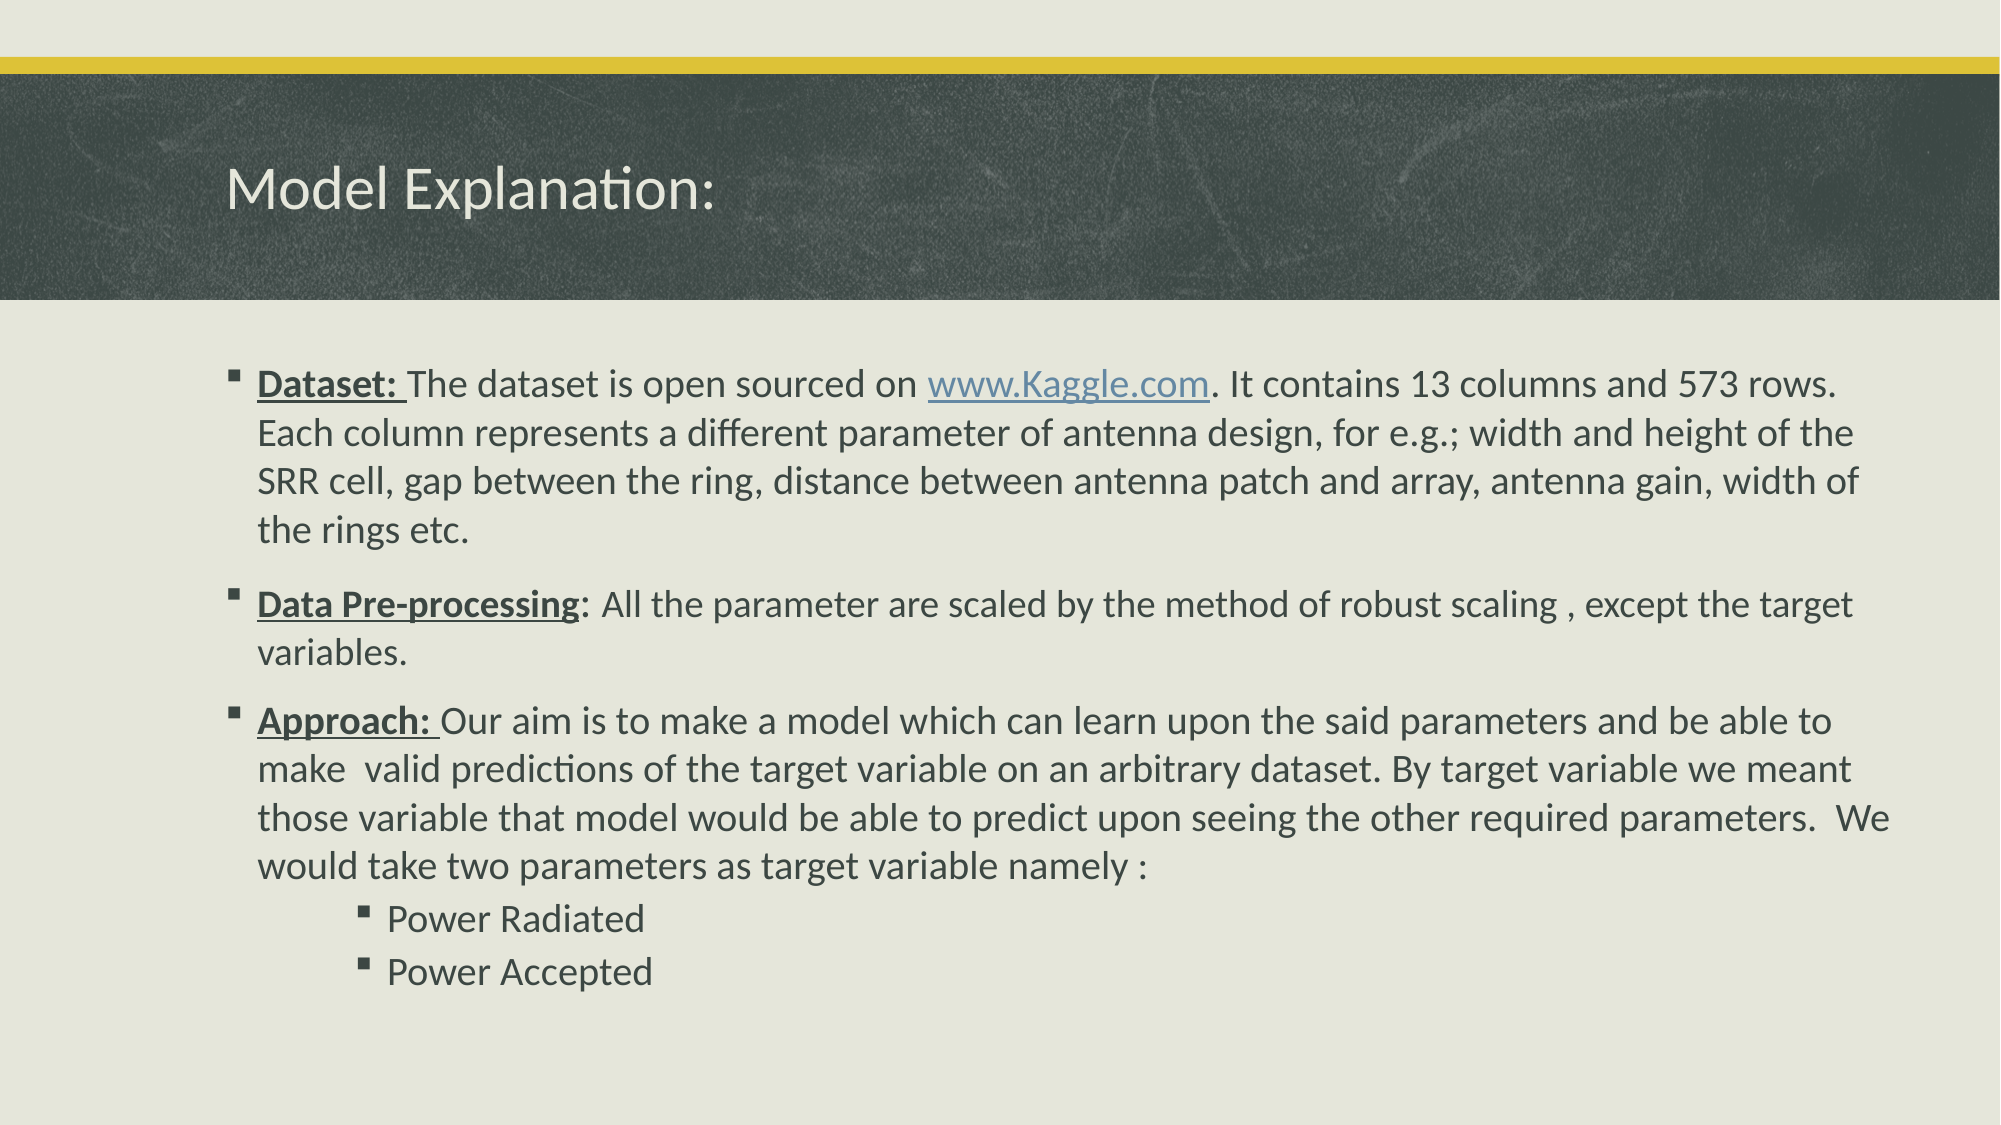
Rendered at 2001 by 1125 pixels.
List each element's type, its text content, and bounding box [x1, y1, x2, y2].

picture [0, 74, 2000, 300]
list Dataset: The dataset is open sourced on www.Kaggle.com. It contains 13 columns and 573 rows. Each column represents a different parameter of antenna design, for e.g.; width and height of the SRR cell, gap between the ring, distance between antenna patch and array, antenna gain, width of the rings etc. Data Pre-processing: All the parameter are scaled by the method of robust scaling , except the target variables. Approach: Our aim is to make a model which can learn upon the said parameters and be able to make valid predictions of the target variable on an arbitrary dataset. By target variable we meant those variable that model would be able to predict upon seeing the other required parameters. We would take two parameters as target variable namely : Power Radiated Power Accepted [210, 349, 1932, 1125]
title Model Explanation: [210, 76, 1790, 300]
